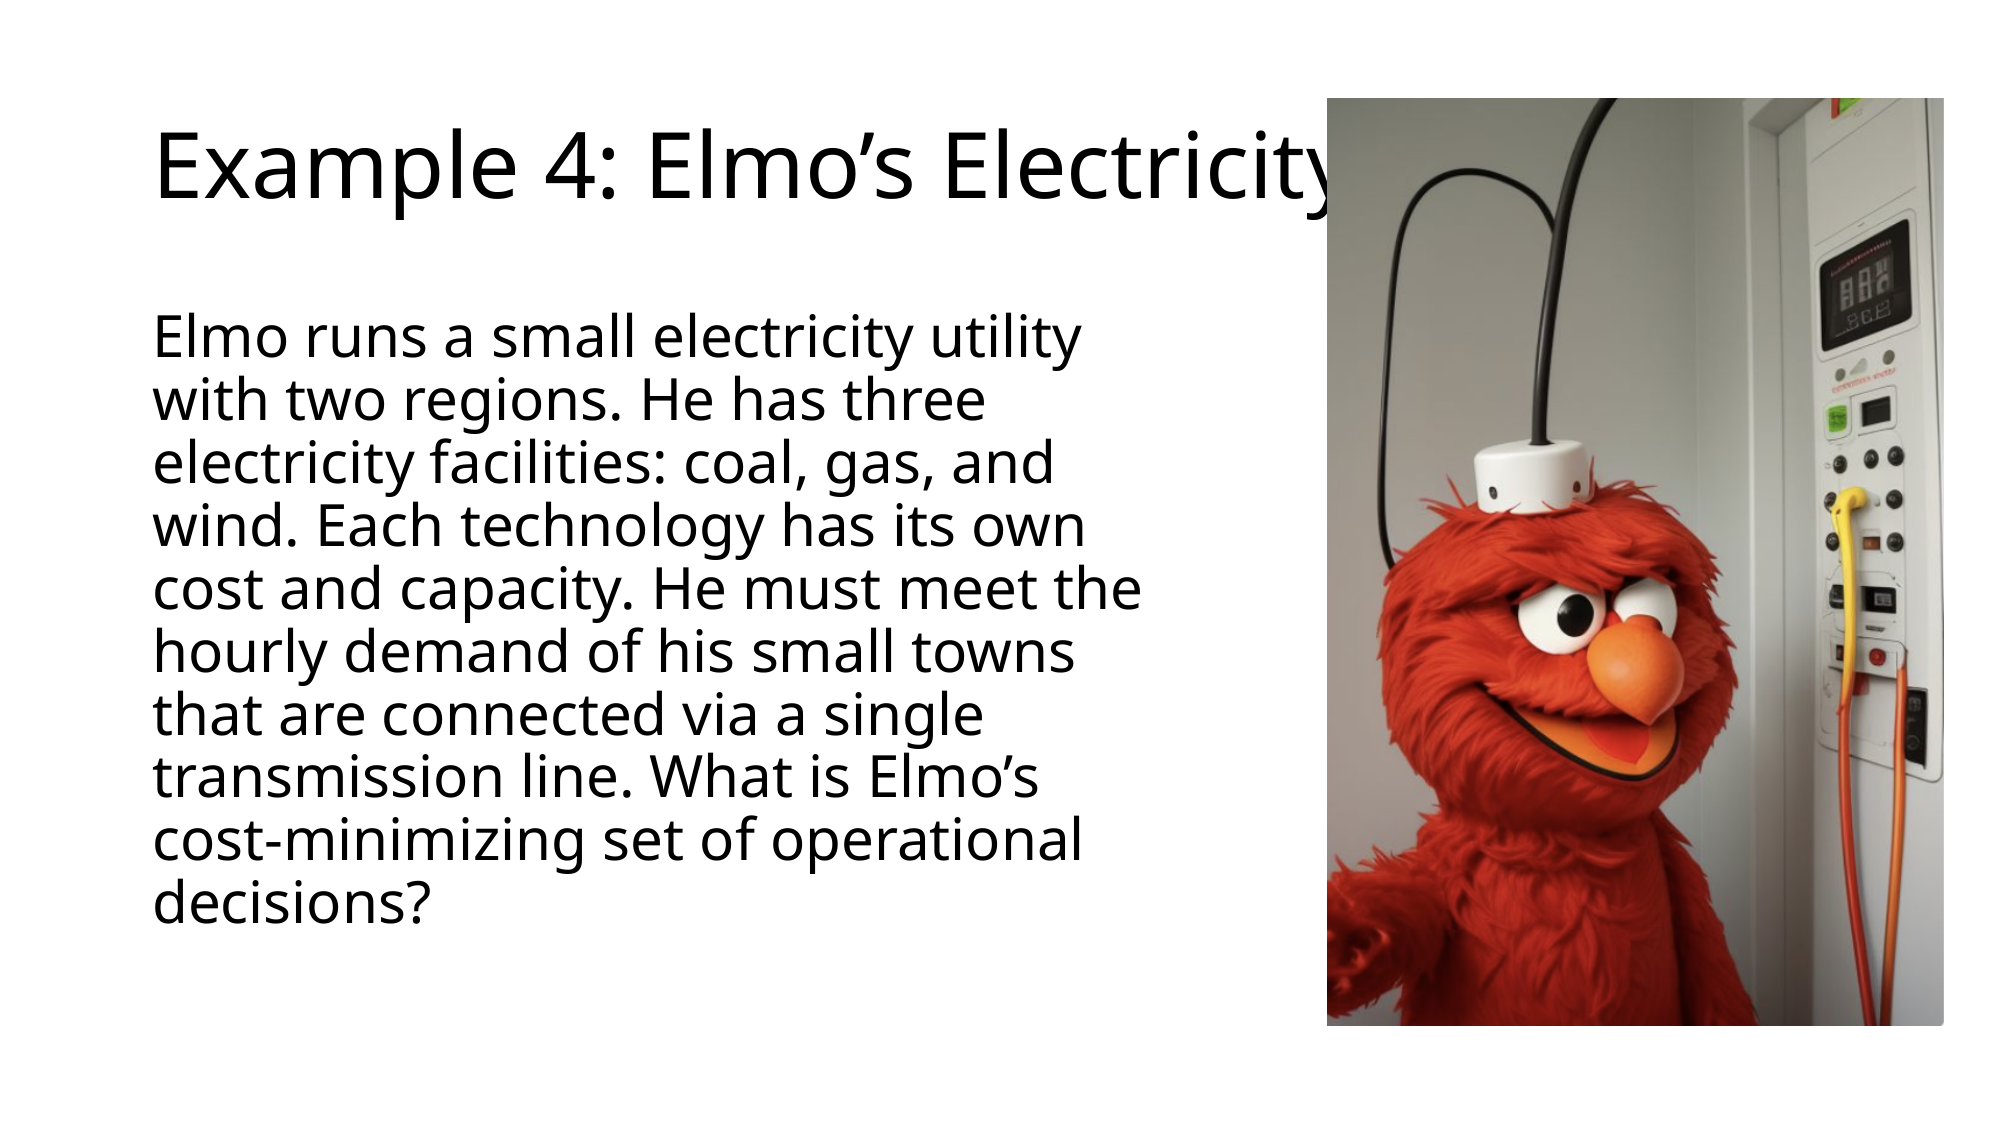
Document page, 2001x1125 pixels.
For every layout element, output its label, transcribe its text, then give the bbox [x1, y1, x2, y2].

title Example 4: Elmo’s Electricity [137, 59, 1863, 278]
picture [1327, 98, 1947, 1027]
list Elmo runs a small electricity utility with two regions. He has three electricity facilities: coal, gas, and wind. Each technology has its own cost and capacity. He must meet the hourly demand of his small towns that are connected via a single transmission line. What is Elmo’s cost-minimizing set of operational decisions? [137, 299, 1179, 1014]
